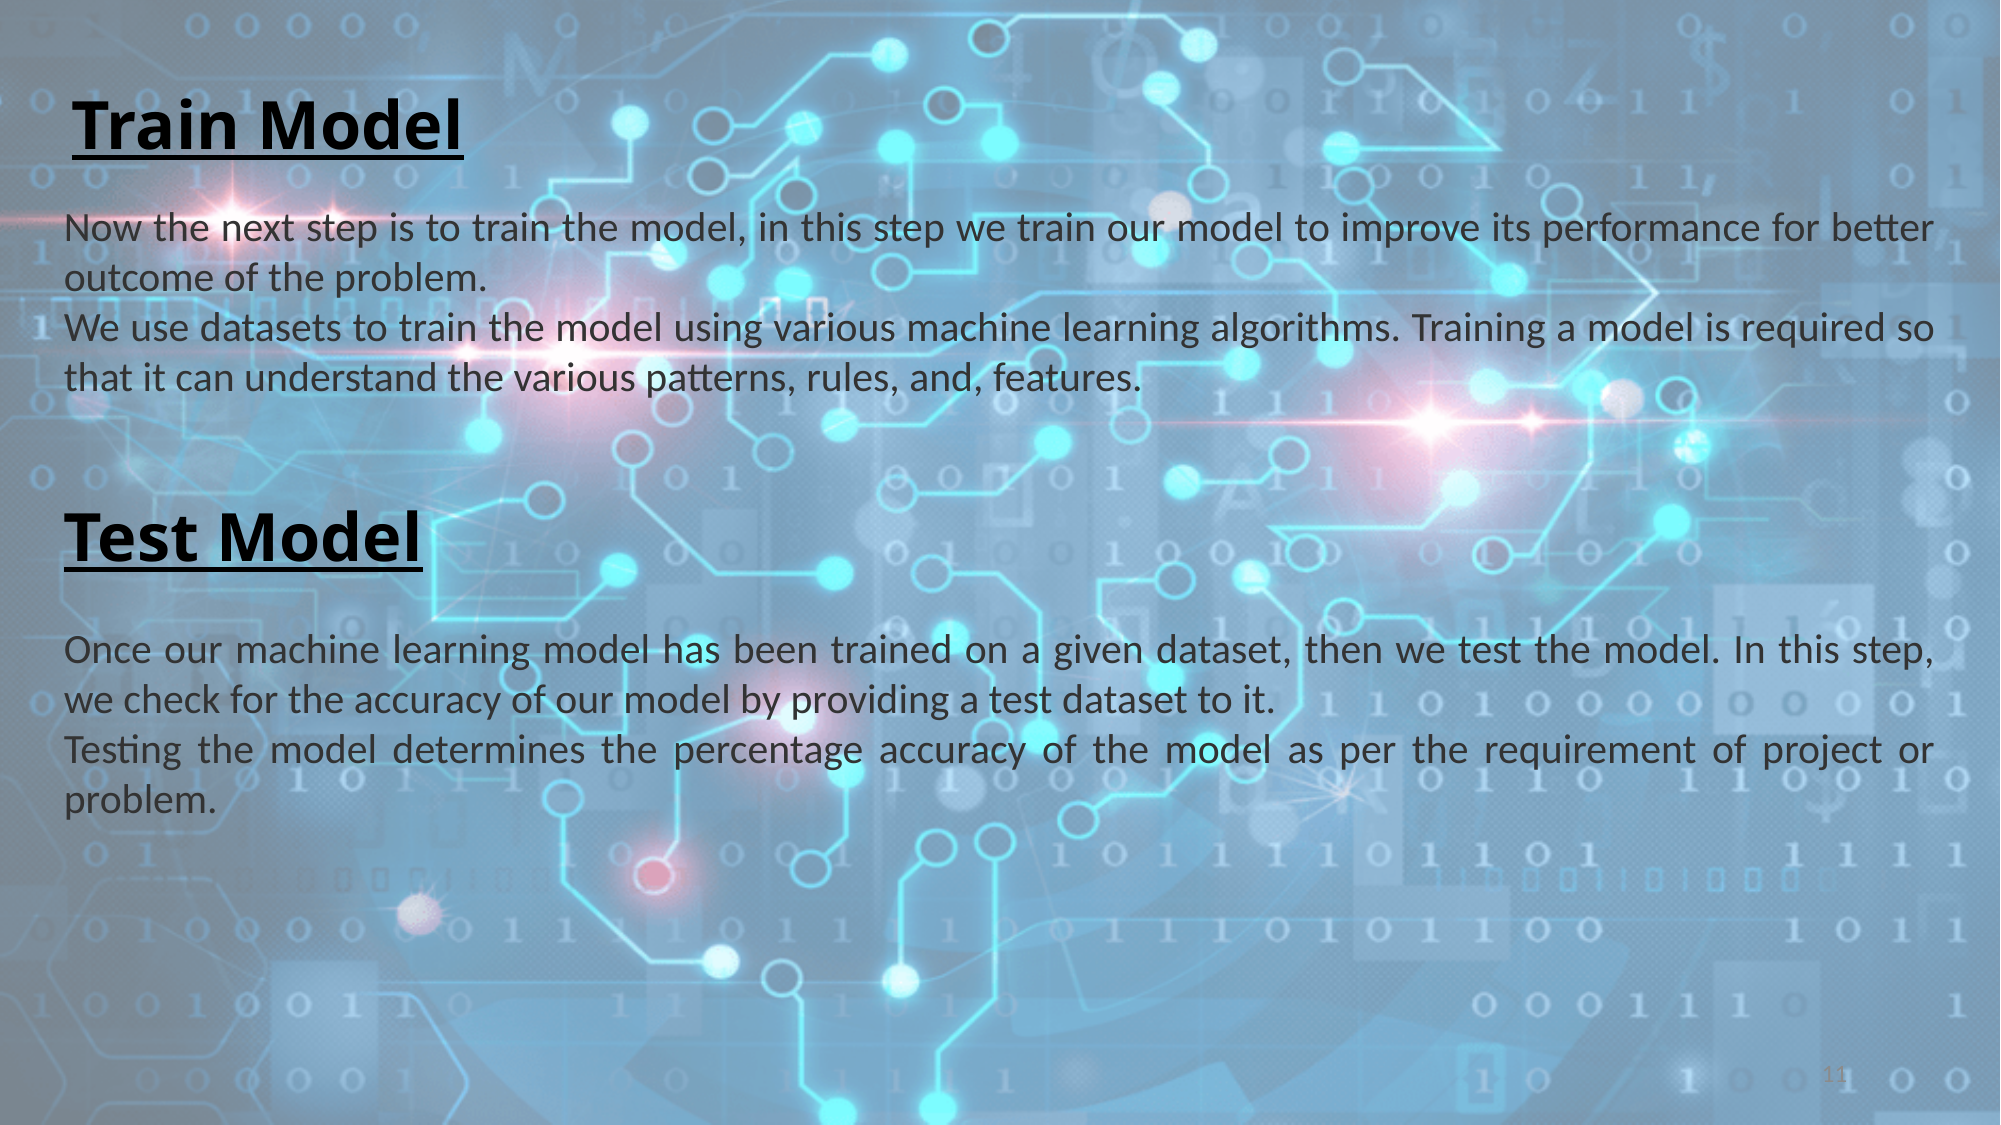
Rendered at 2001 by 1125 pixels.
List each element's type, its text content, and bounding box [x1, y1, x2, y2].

text_box Once our machine learning model has been trained on a given dataset, then we test the model. In this step, we check for the accuracy of our model by providing a test dataset to it. Testing the model determines the percentage accuracy of the model as per the requirement of project or problem. [48, 614, 1951, 930]
text_box Train Model [56, 75, 681, 171]
text_box Now the next step is to train the model, in this step we train our model to improve its performance for better outcome of the problem. We use datasets to train the model using various machine learning algorithms. Training a model is required so that it can understand the various patterns, rules, and, features. [48, 192, 1951, 458]
text_box Test Model [48, 487, 469, 583]
slide_number 11 [1412, 1042, 1863, 1103]
